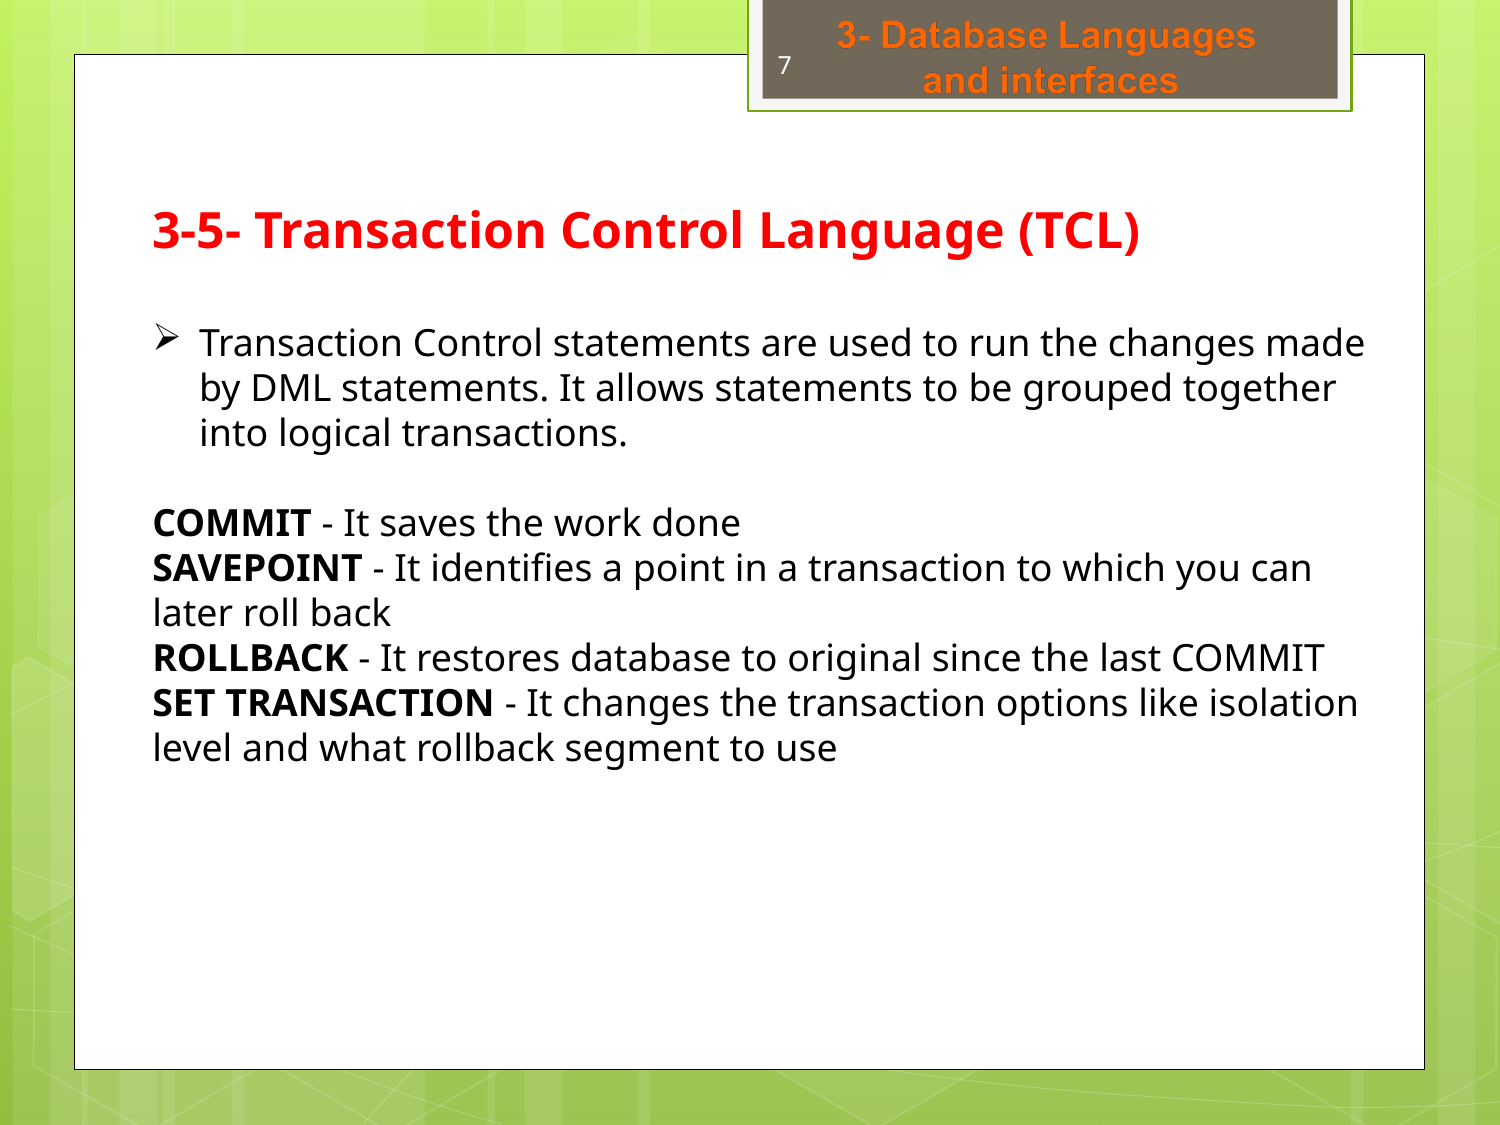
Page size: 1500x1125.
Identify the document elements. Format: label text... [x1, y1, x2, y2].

slide_number 7 [762, 36, 806, 97]
text_box 3-5- Transaction Control Language (TCL) Transaction Control statements are used to run the changes made by DML statements. It allows statements to be grouped together into logical transactions. COMMIT - It saves the work done SAVEPOINT - It identifies a point in a transaction to which you can later roll back ROLLBACK - It restores database to original since the last COMMIT SET TRANSACTION - It changes the transaction options like isolation level and what rollback segment to use [137, 191, 1388, 777]
picture [812, 0, 1289, 127]
